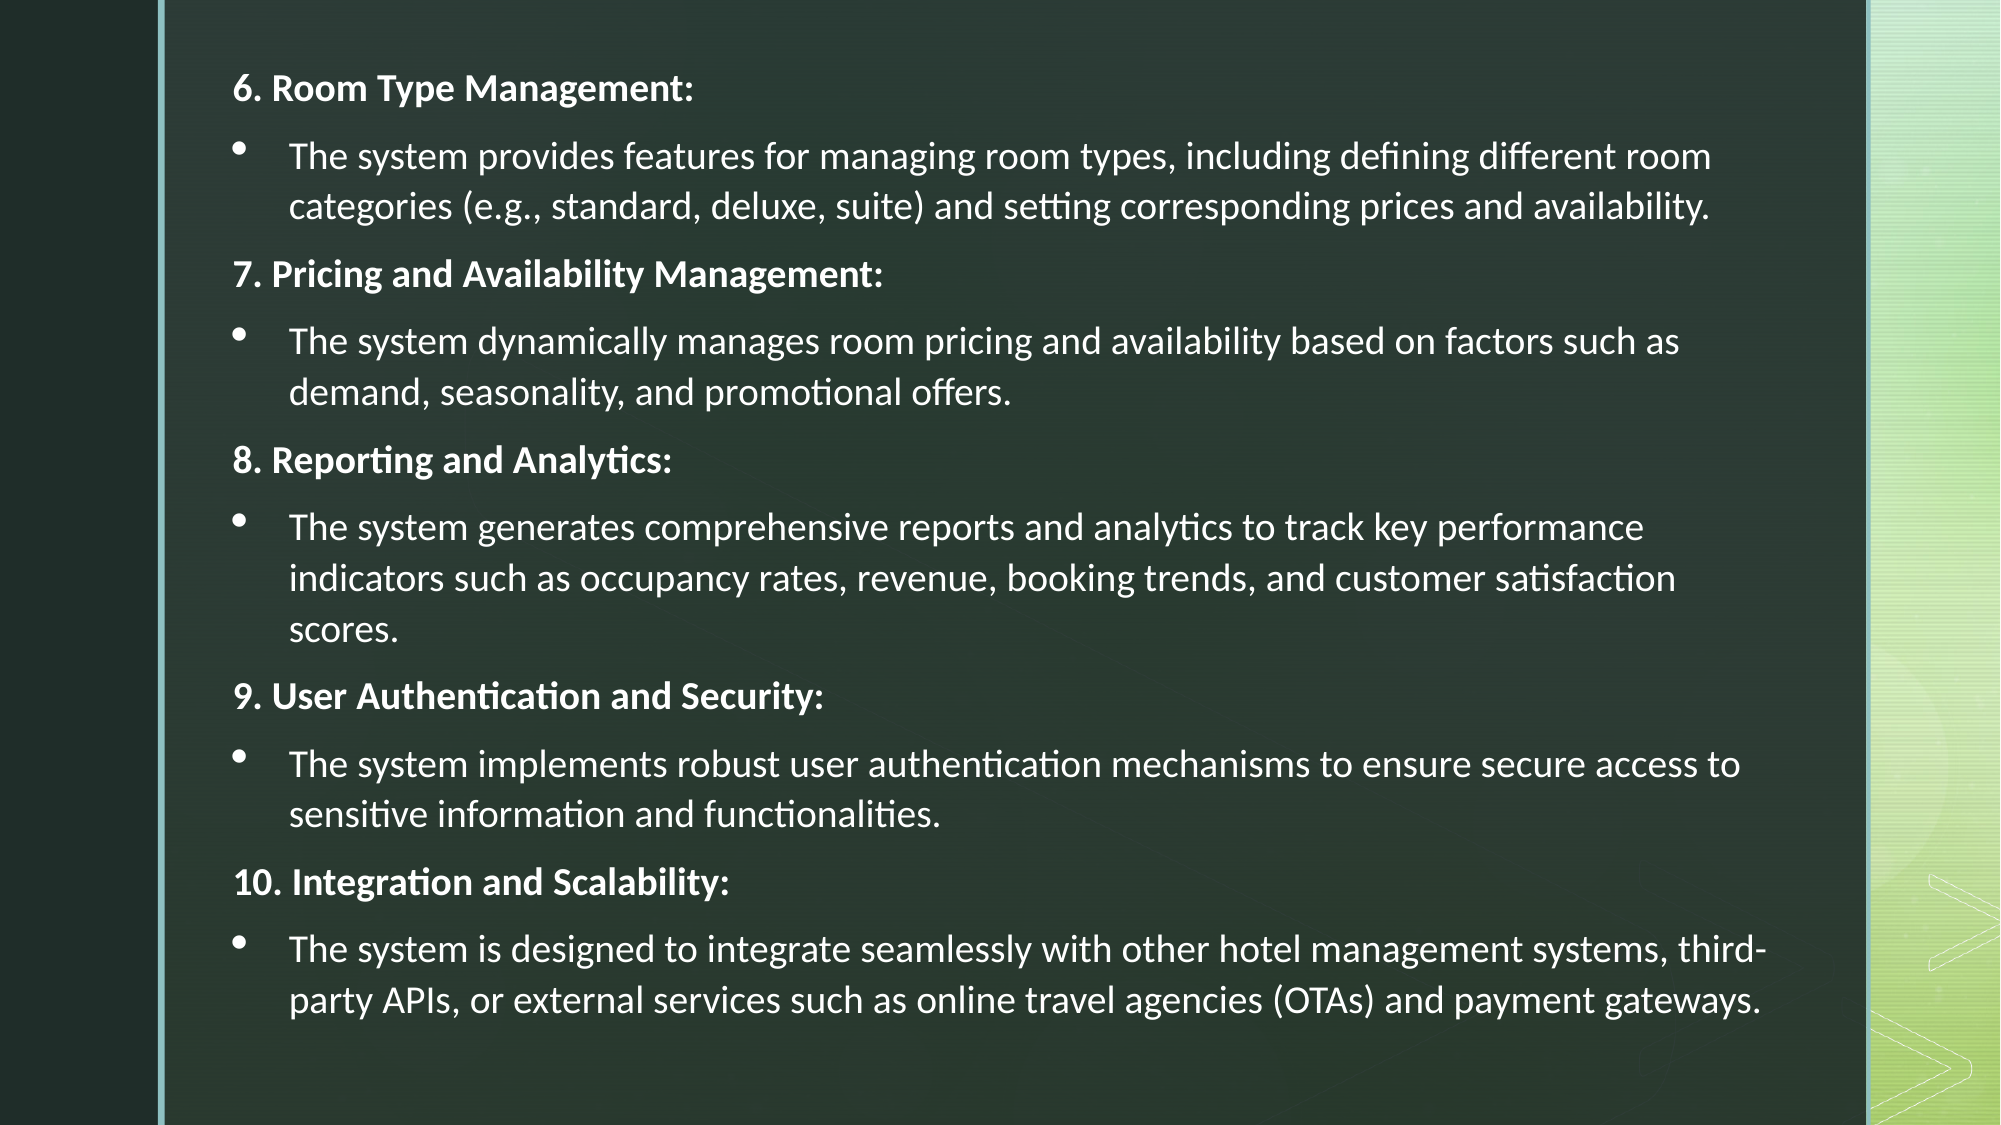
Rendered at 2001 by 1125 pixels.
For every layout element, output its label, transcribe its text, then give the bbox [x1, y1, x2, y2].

text_box 6. Room Type Management: The system provides features for managing room types, including defining different room categories (e.g., standard, deluxe, suite) and setting corresponding prices and availability. 7. Pricing and Availability Management: The system dynamically manages room pricing and availability based on factors such as demand, seasonality, and promotional offers. 8. Reporting and Analytics: The system generates comprehensive reports and analytics to track key performance indicators such as occupancy rates, revenue, booking trends, and customer satisfaction scores. 9. User Authentication and Security: The system implements robust user authentication mechanisms to ensure secure access to sensitive information and functionalities. 10. Integration and Scalability: The system is designed to integrate seamlessly with other hotel management systems, third-party APIs, or external services such as online travel agencies (OTAs) and payment gateways. [217, 51, 1791, 1091]
picture [1871, 0, 2001, 1125]
